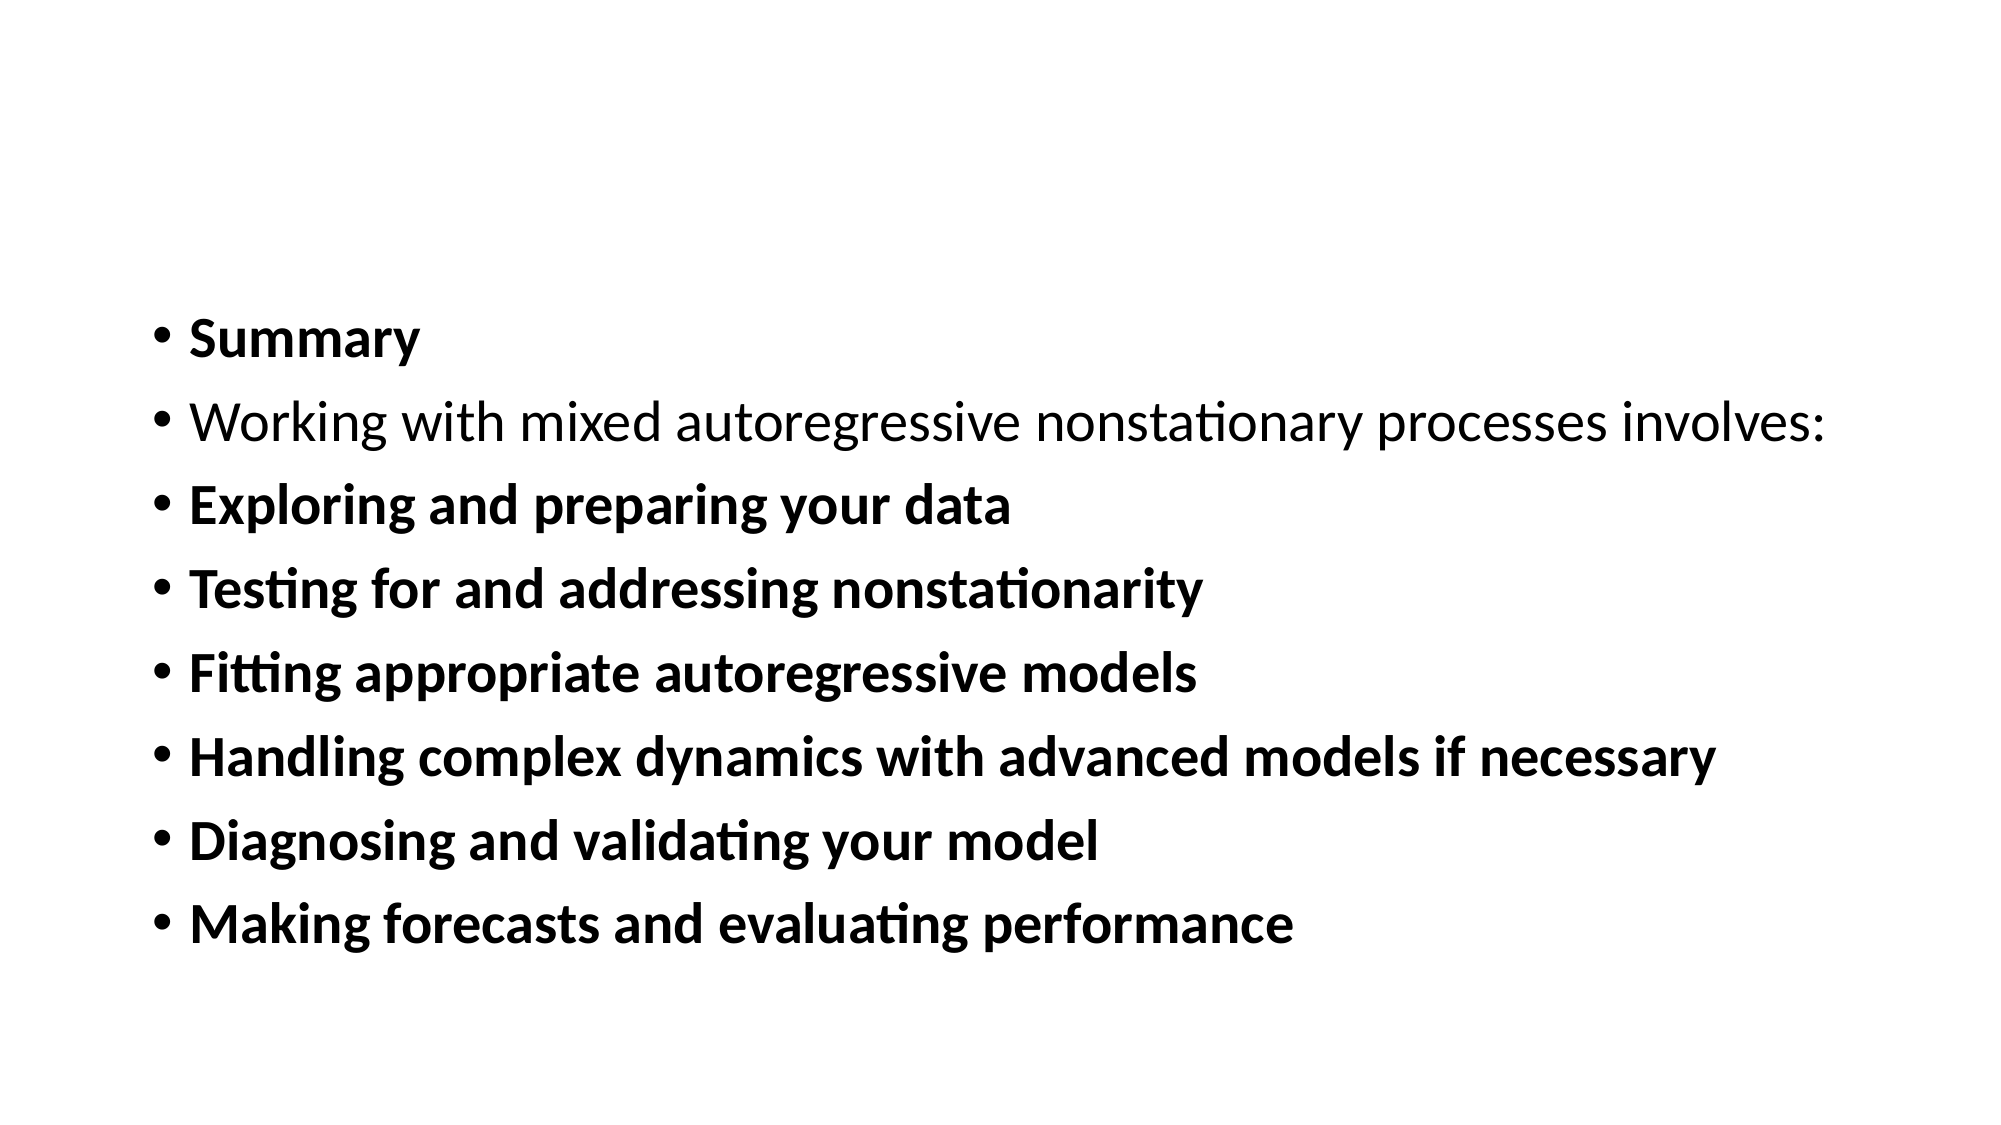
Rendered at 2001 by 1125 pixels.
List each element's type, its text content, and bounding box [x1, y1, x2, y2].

list Summary Working with mixed autoregressive nonstationary processes involves: Exploring and preparing your data Testing for and addressing nonstationarity Fitting appropriate autoregressive models Handling complex dynamics with advanced models if necessary Diagnosing and validating your model Making forecasts and evaluating performance [137, 299, 1863, 1014]
